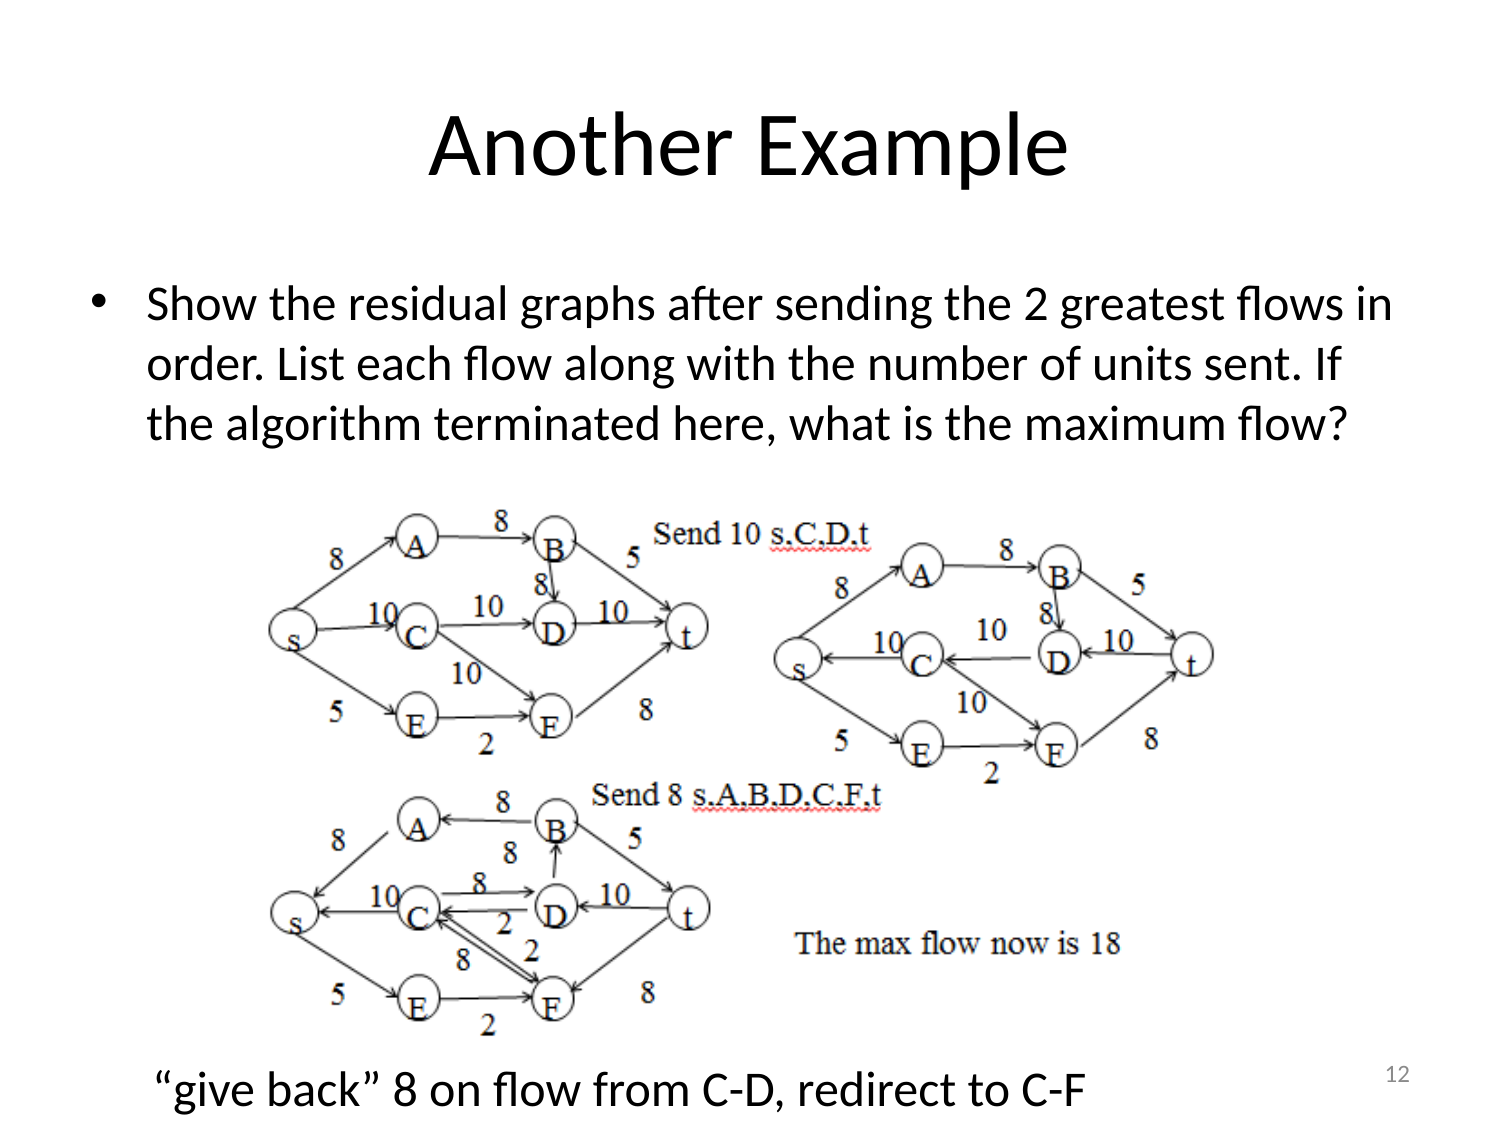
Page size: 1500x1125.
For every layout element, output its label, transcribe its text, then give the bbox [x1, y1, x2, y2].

slide_number 12 [1229, 1042, 1425, 1103]
picture [249, 474, 1226, 1056]
title Another Example [75, 45, 1425, 233]
list Show the residual graphs after sending the 2 greatest flows in order. List each flow along with the number of units sent. If the algorithm terminated here, what is the maximum flow? [75, 262, 1425, 1005]
text_box “give back” 8 on flow from C-D, redirect to C-F [137, 1049, 1338, 1124]
